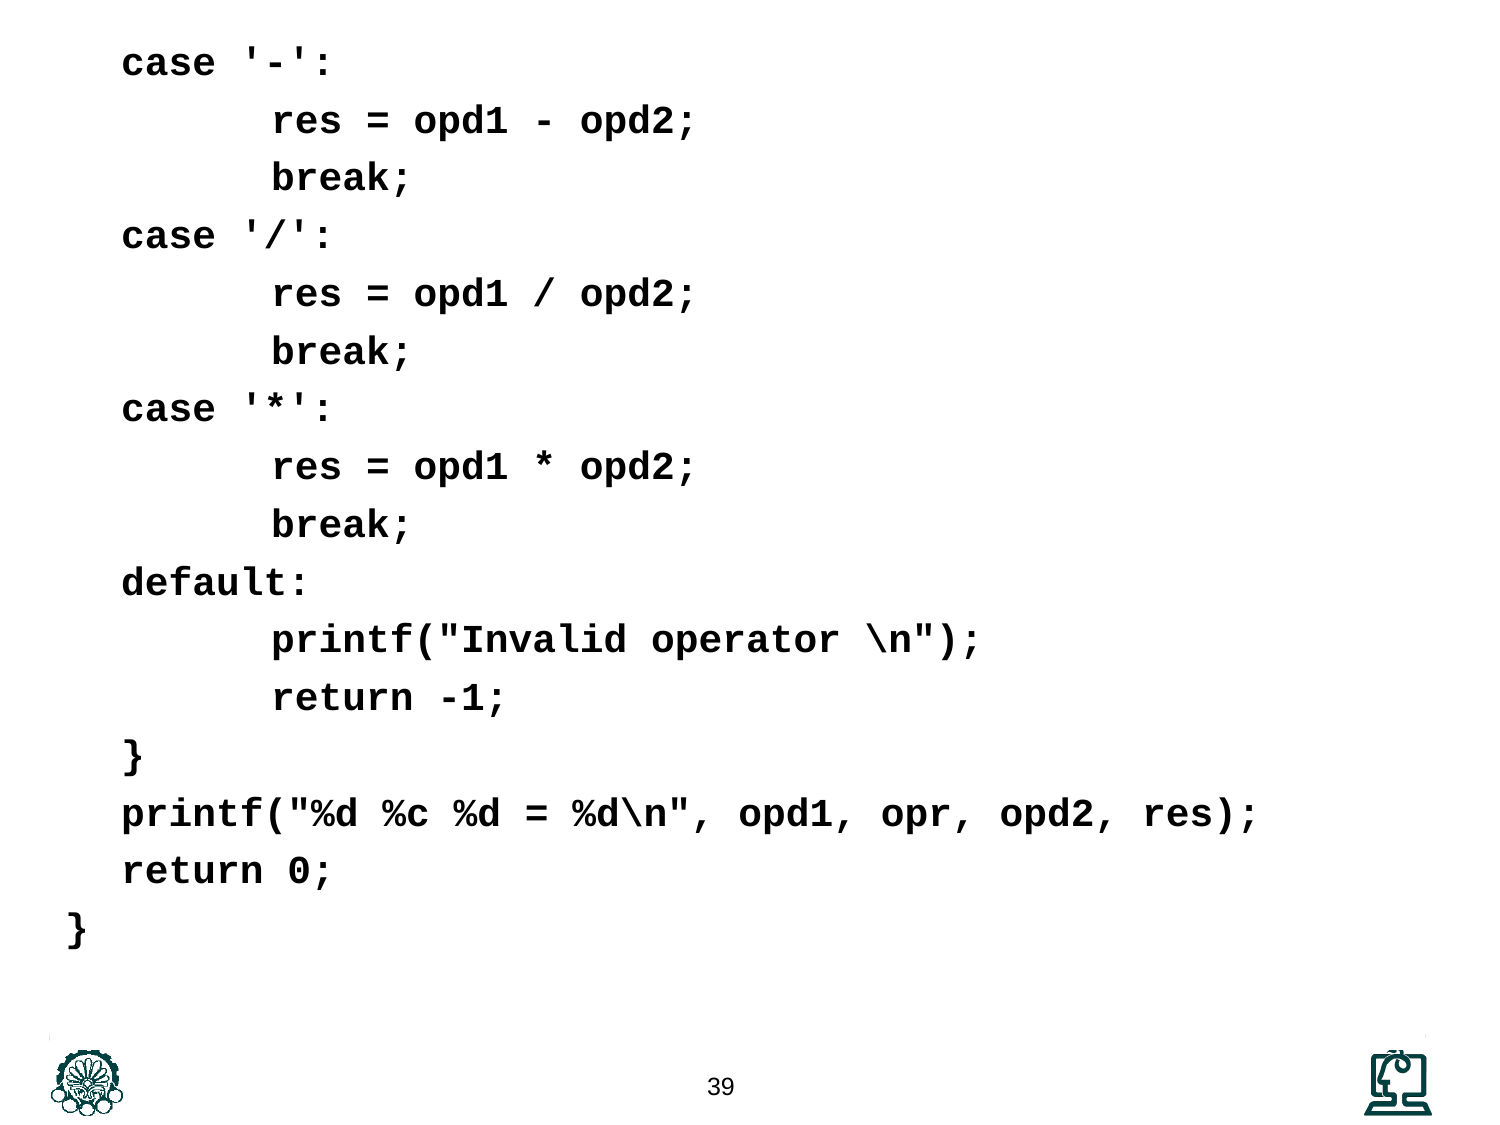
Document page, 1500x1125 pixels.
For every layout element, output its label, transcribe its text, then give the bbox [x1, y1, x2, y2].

slide_number 39 [649, 1062, 751, 1103]
list case '-': res = opd1 - opd2; break; case '/': res = opd1 / opd2; break; case '*': res = opd1 * opd2; break; default: printf("Invalid operator \n"); return -1; } printf("%d %c %d = %d\n", opd1, opr, opd2, res); return 0; } [50, 37, 1425, 1050]
picture [1362, 1045, 1438, 1119]
picture [50, 1050, 125, 1118]
